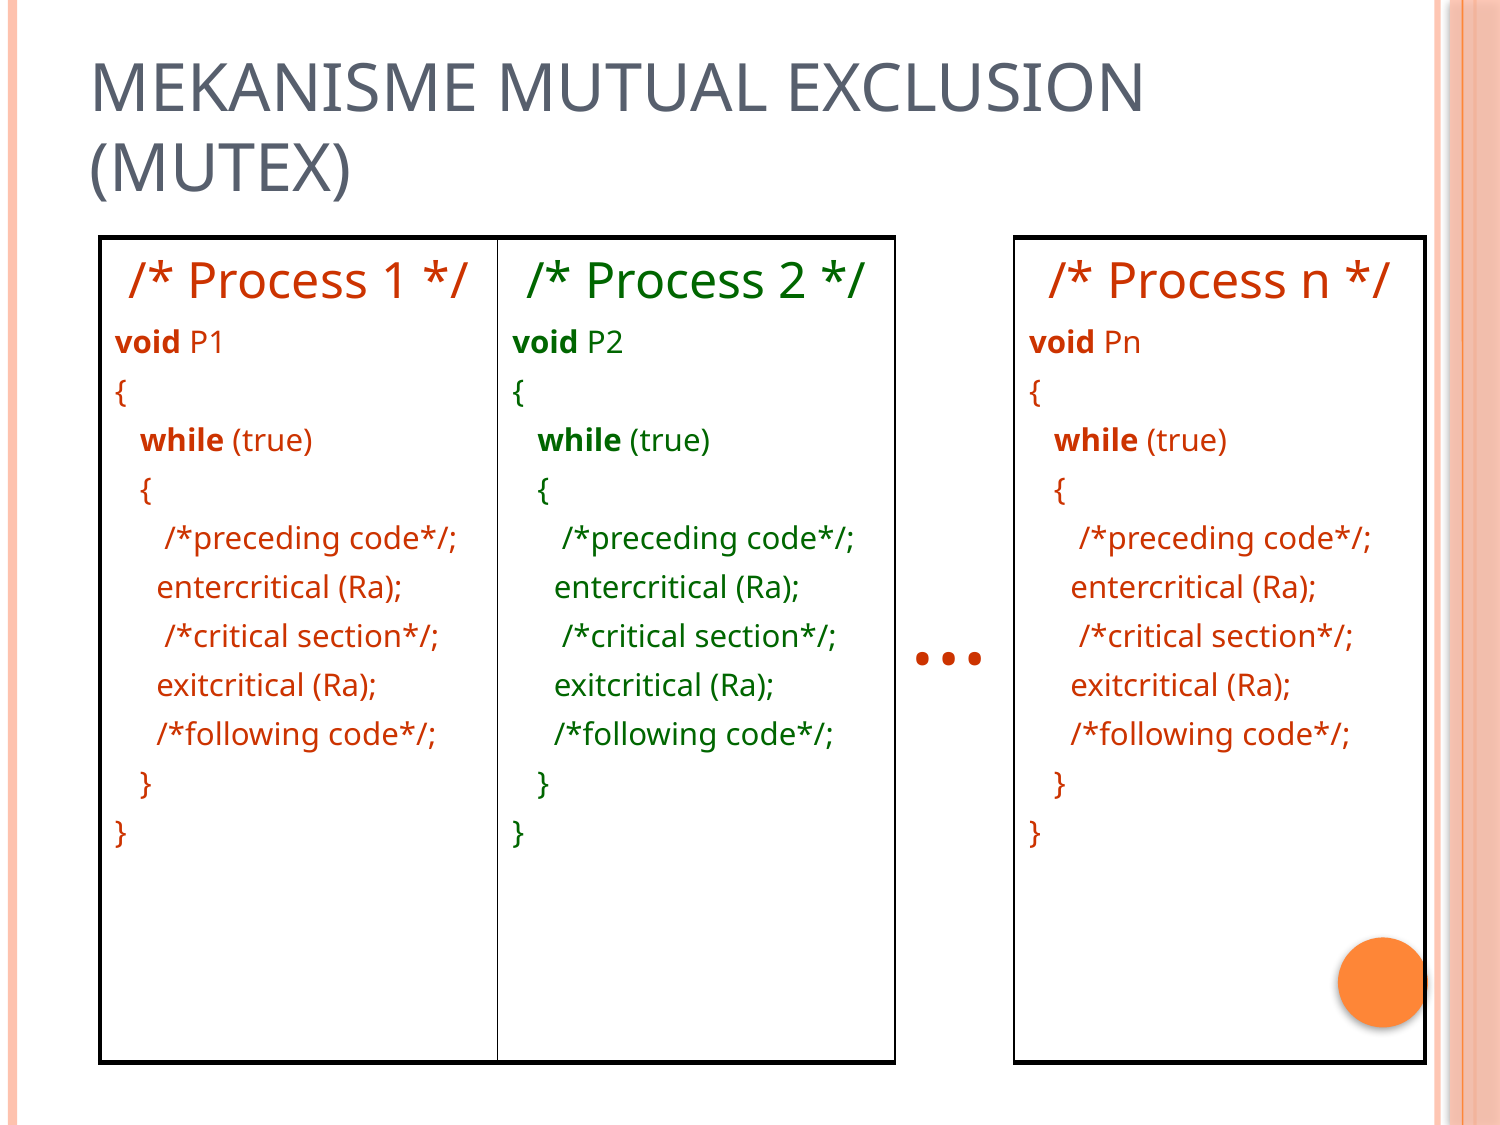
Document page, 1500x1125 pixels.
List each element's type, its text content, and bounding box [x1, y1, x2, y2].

table_header /* Process n */ void Pn { while (true) { /*preceding code*/; entercritical (Ra); /*critical section*/; exitcritical (Ra); /*following code*/; } } [1015, 240, 1423, 1060]
title Mekanisme Mutual Exclusion (Mutex) [75, 24, 1325, 213]
table_header /* Process 2 */ void P2 { while (true) { /*preceding code*/; entercritical (Ra); /*critical section*/; exitcritical (Ra); /*following code*/; } } [498, 240, 894, 1060]
table_header /* Process 1 */ void P1 { while (true) { /*preceding code*/; entercritical (Ra); /*critical section*/; exitcritical (Ra); /*following code*/; } } [102, 240, 497, 1060]
table_header … [896, 238, 1013, 1063]
